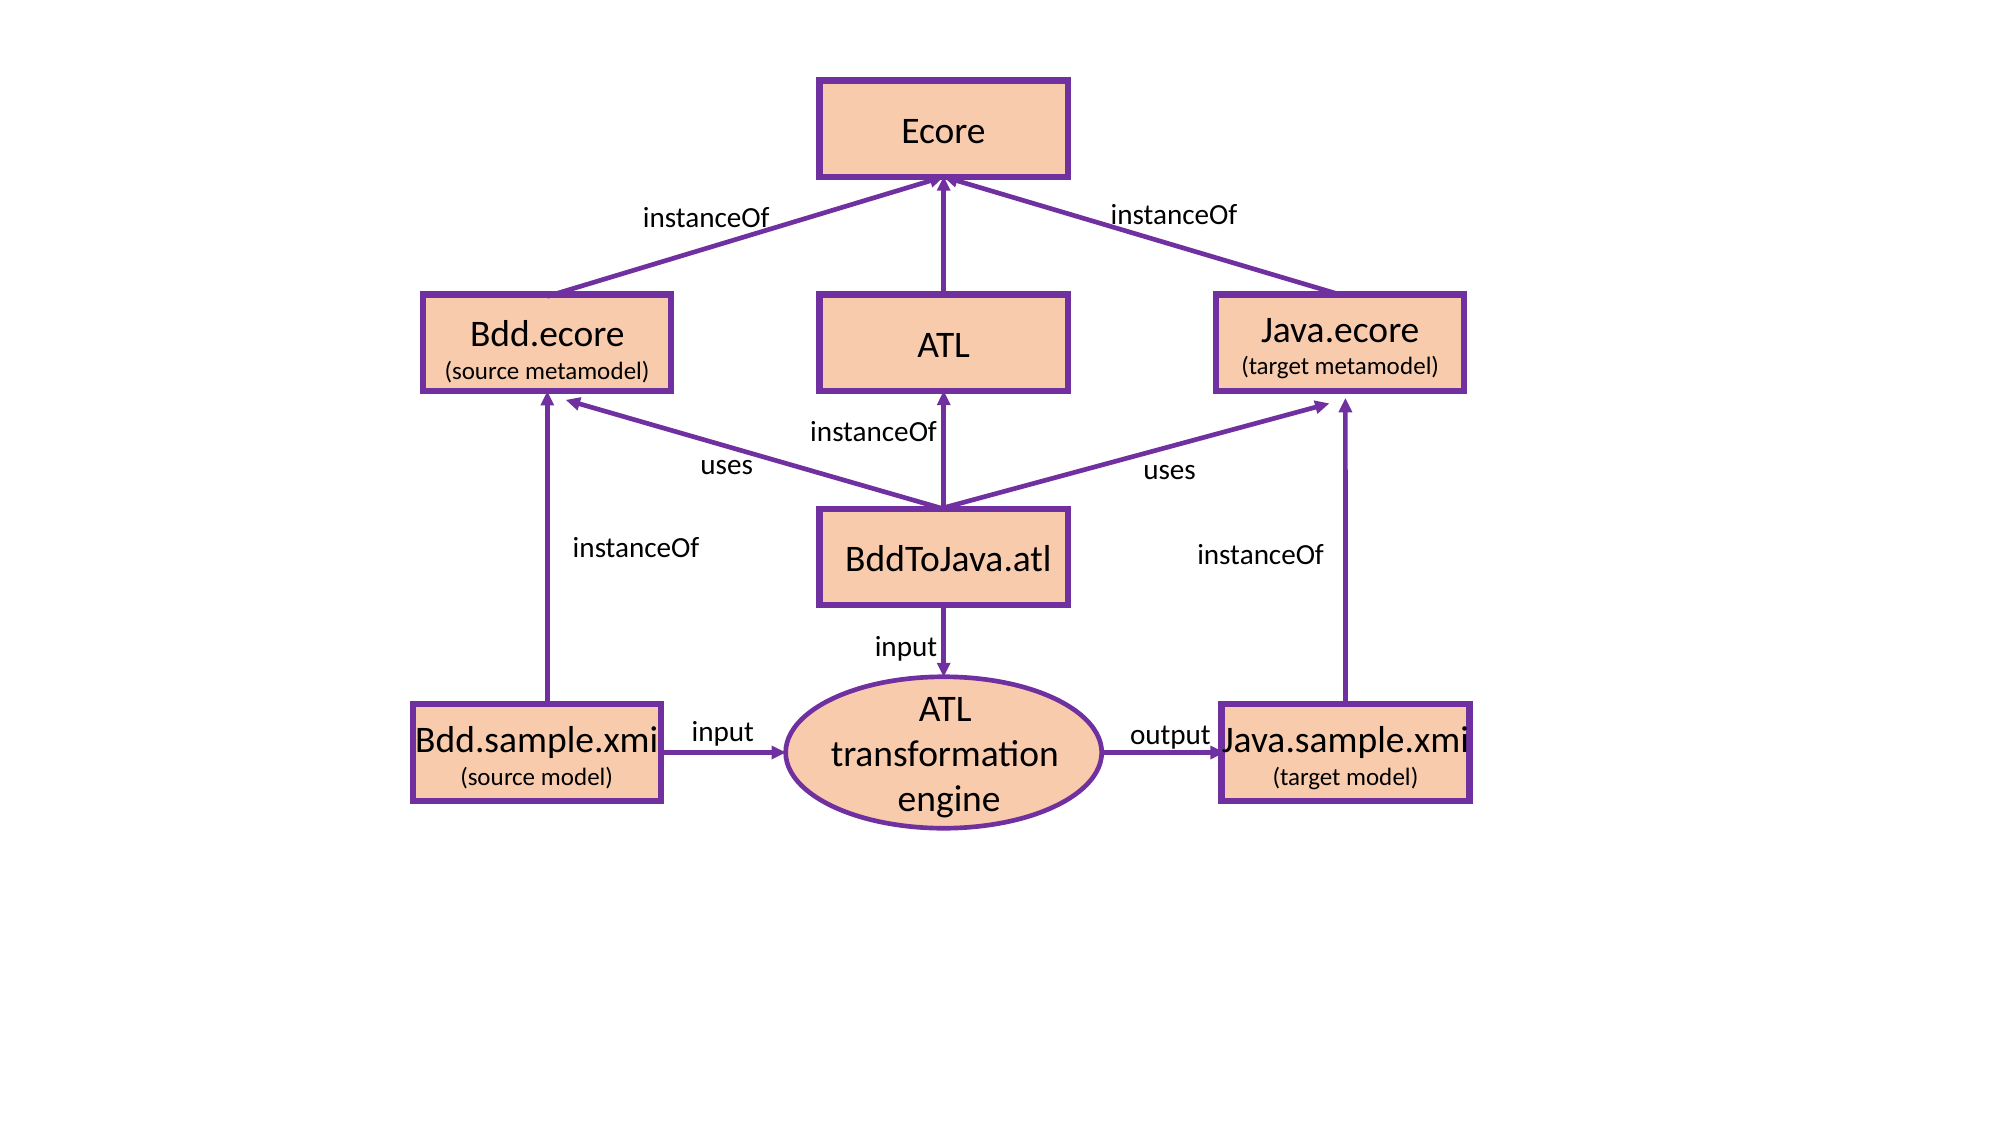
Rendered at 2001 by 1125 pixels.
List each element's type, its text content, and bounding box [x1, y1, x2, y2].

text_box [1216, 294, 1465, 392]
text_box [943, 403, 1330, 508]
text_box output [1115, 707, 1205, 752]
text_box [1205, 704, 1486, 801]
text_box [943, 176, 1341, 295]
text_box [547, 176, 944, 297]
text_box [819, 295, 1068, 392]
text_box [784, 706, 816, 799]
text_box input [860, 619, 943, 670]
text_box ATL transformation engine [816, 676, 1083, 827]
text_box input [676, 705, 769, 752]
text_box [566, 399, 944, 509]
text_box instanceOf [557, 521, 715, 572]
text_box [399, 704, 675, 801]
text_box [819, 80, 1068, 176]
text_box input [944, 619, 953, 670]
text_box output [1115, 753, 1205, 758]
text_box [1083, 715, 1103, 790]
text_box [819, 508, 1068, 606]
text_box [423, 294, 672, 393]
text_box instanceOf [1182, 528, 1339, 579]
